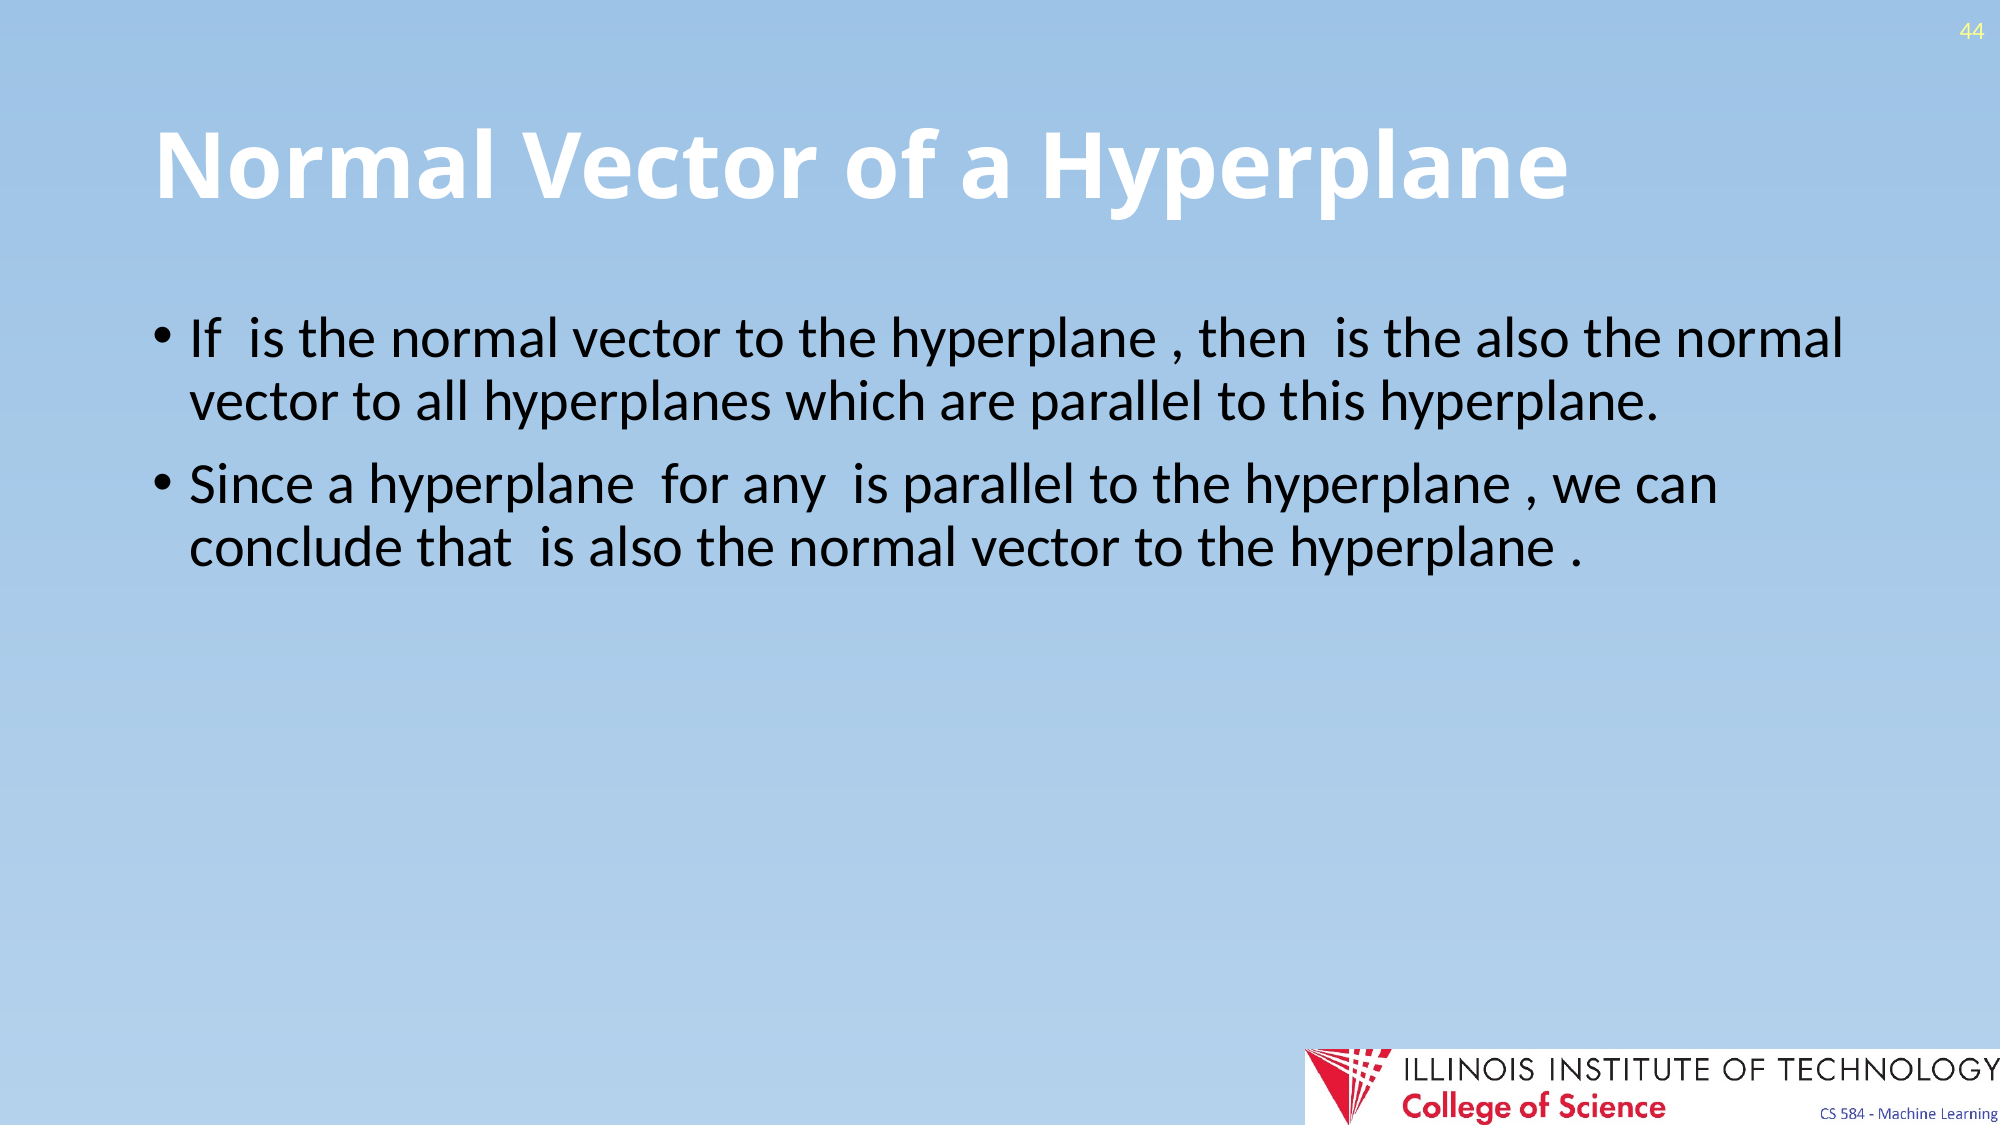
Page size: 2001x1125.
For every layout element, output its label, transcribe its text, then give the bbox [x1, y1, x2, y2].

slide_number 44 [1550, 0, 2000, 60]
picture [1305, 1049, 2000, 1125]
title Normal Vector of a Hyperplane [137, 59, 1863, 278]
